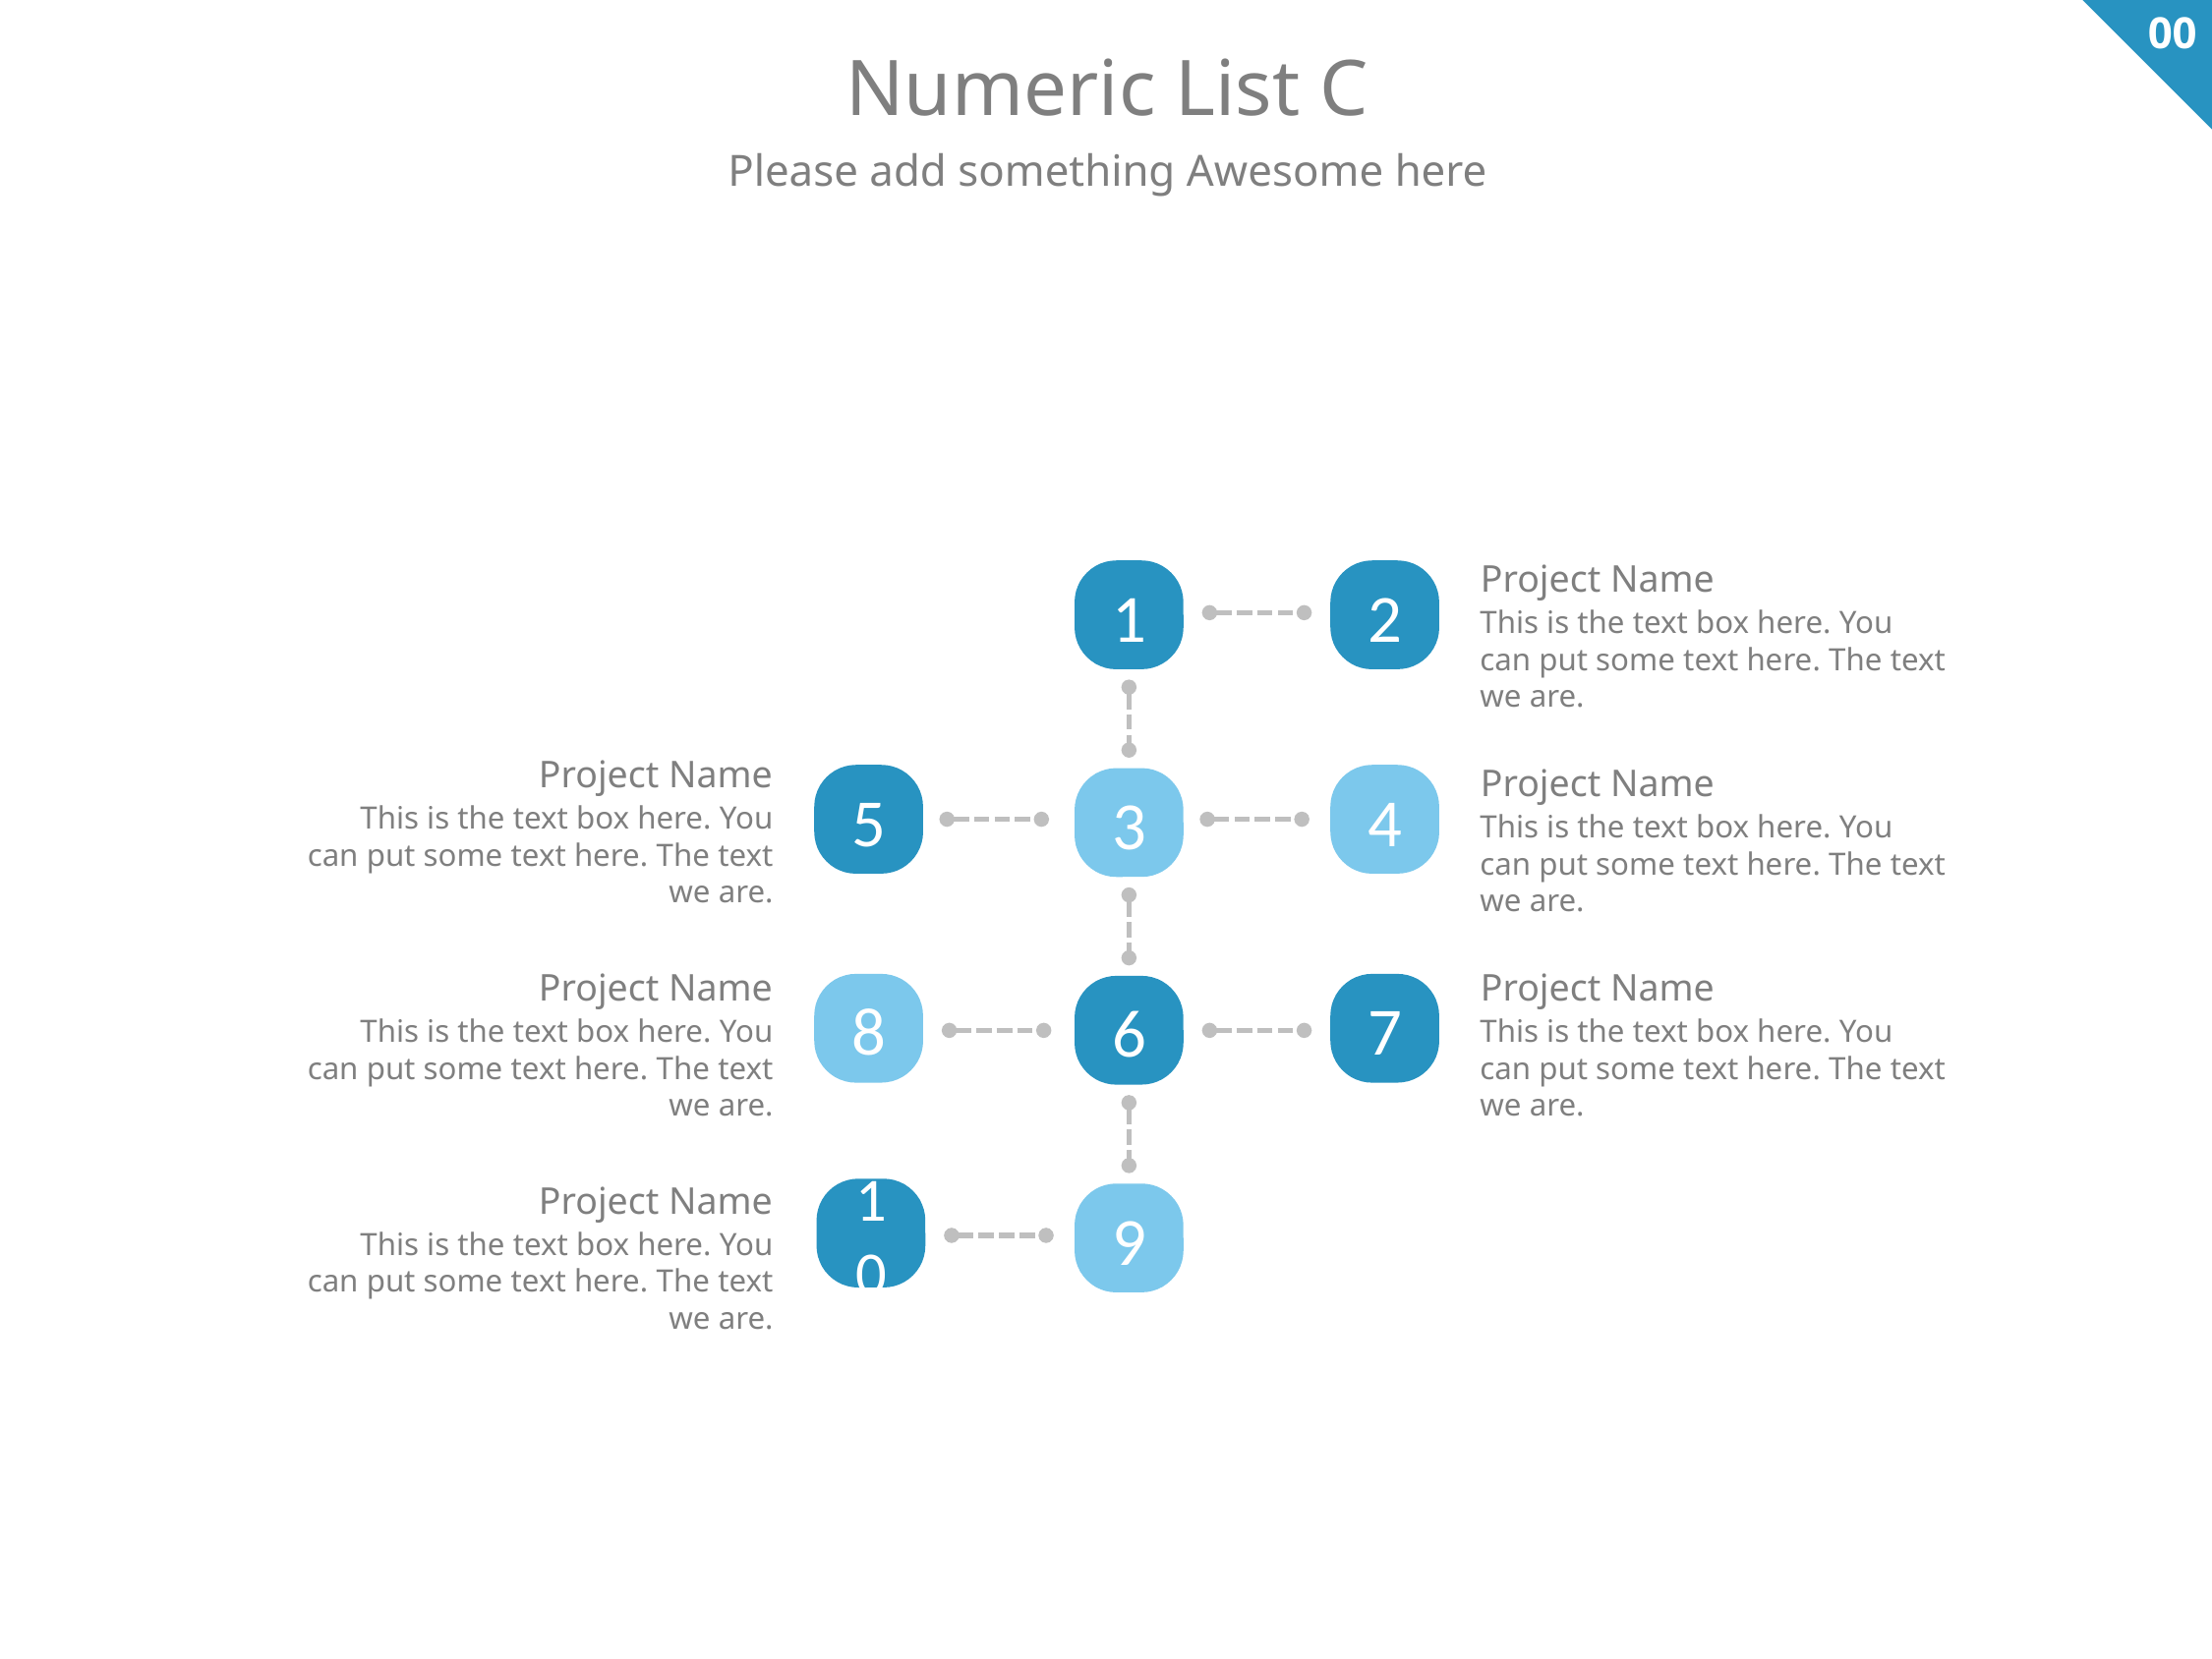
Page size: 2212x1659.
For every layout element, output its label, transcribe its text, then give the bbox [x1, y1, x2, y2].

text_box 10 [815, 1177, 927, 1289]
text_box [2080, 0, 2212, 130]
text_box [288, 743, 788, 882]
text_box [288, 1170, 788, 1307]
text_box Please add something Awesome here [713, 136, 1502, 202]
text_box 7 [1329, 972, 1441, 1084]
text_box 6 [1074, 974, 1185, 1086]
text_box 3 [1074, 767, 1185, 879]
text_box 9 [1074, 1182, 1185, 1294]
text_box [1465, 956, 1965, 1094]
text_box 5 [813, 764, 925, 875]
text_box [288, 956, 788, 1094]
text_box 8 [813, 972, 925, 1084]
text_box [1465, 547, 1965, 686]
text_box 4 [1329, 764, 1441, 875]
text_box 1 [1074, 559, 1185, 670]
text_box 2 [1329, 559, 1441, 670]
text_box Numeric List C [831, 31, 1384, 136]
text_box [1465, 752, 1965, 889]
